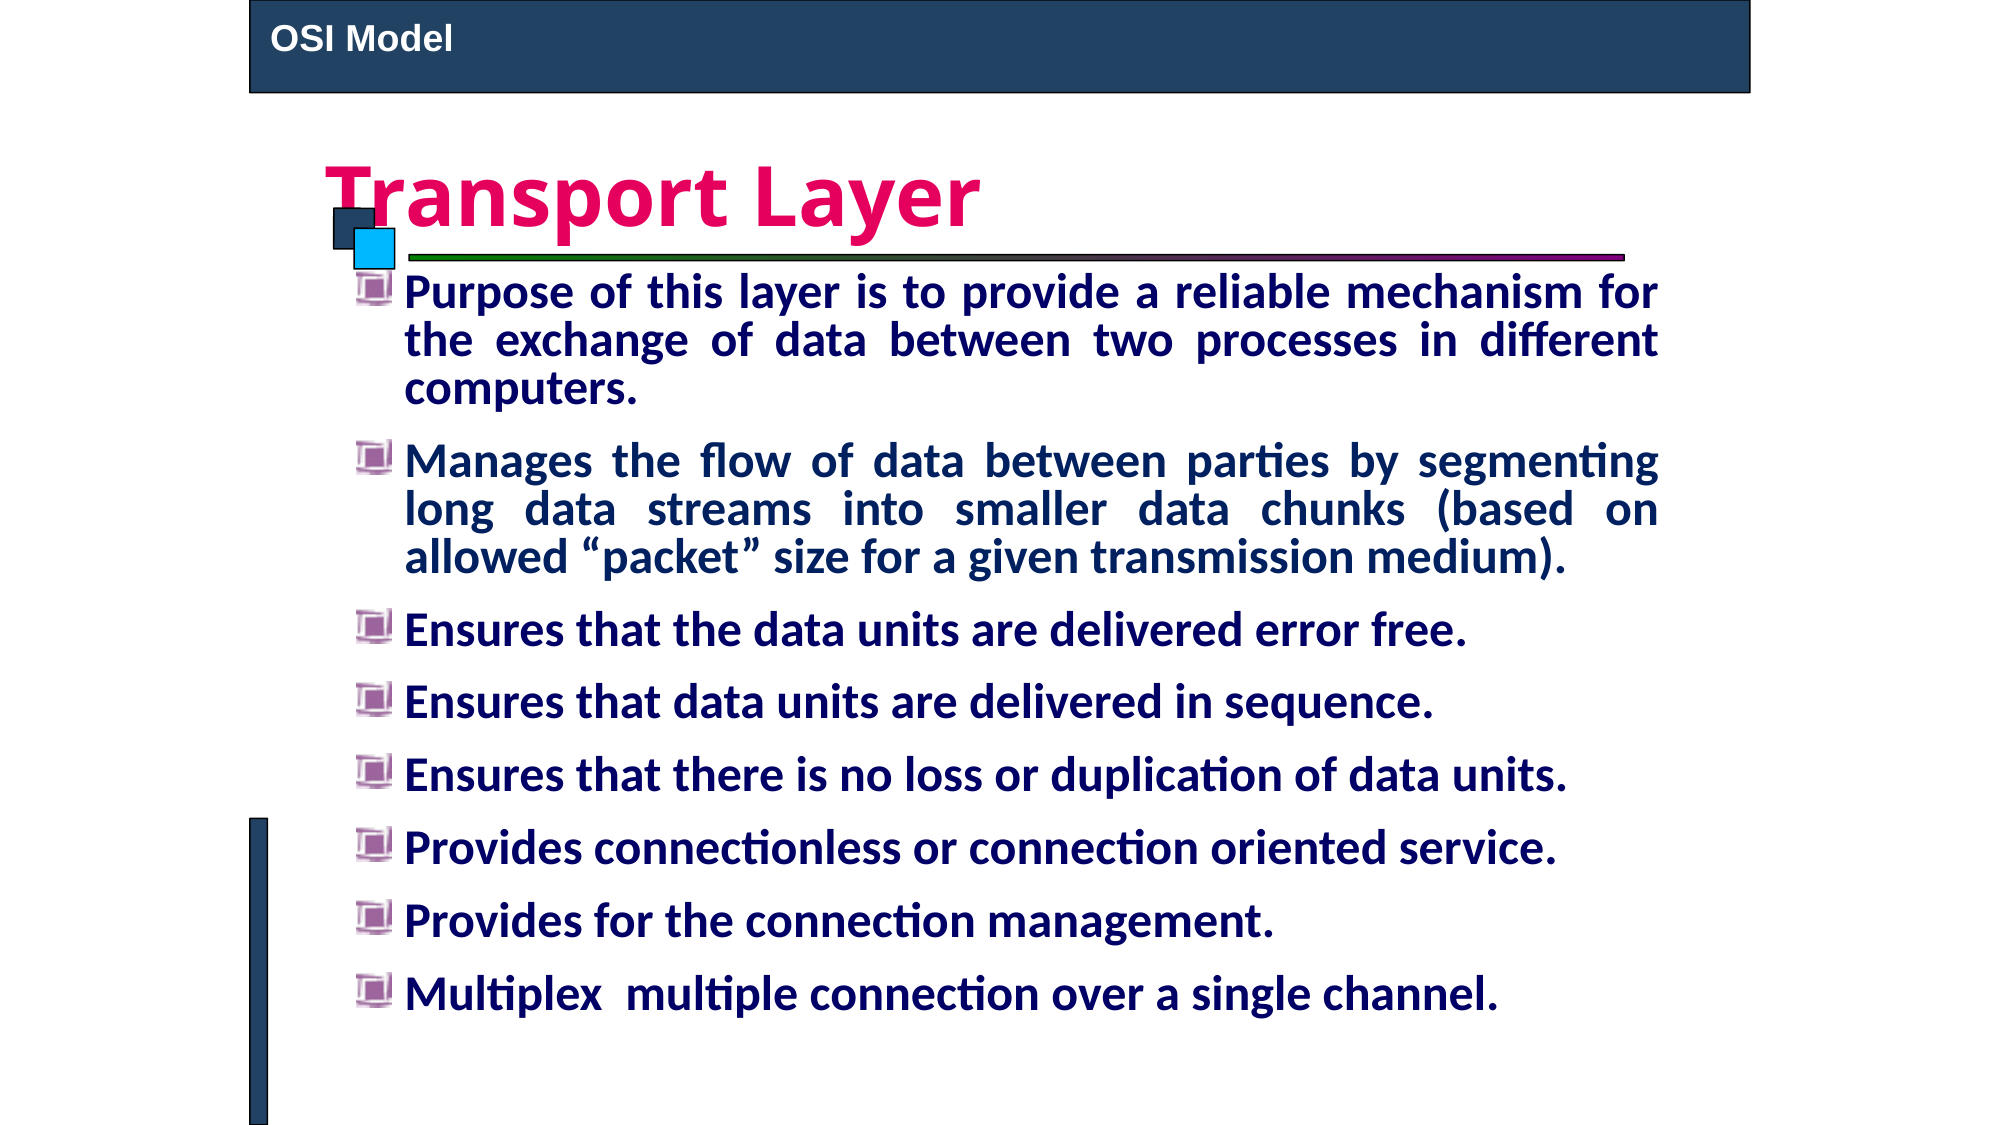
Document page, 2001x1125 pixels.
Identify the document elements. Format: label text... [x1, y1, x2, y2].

picture [356, 826, 392, 862]
text_box [409, 254, 1625, 261]
text_box OSI Model [270, 17, 1225, 60]
text_box [333, 208, 375, 249]
picture [356, 972, 392, 1008]
picture [356, 270, 392, 306]
picture [356, 681, 392, 717]
picture [356, 608, 392, 644]
picture [356, 439, 392, 475]
title Transport Layer [324, 112, 1675, 262]
picture [356, 753, 392, 789]
list Purpose of this layer is to provide a reliable mechanism for the exchange of data between two processes in different computers. Manages the flow of data between parties by segmenting long data streams into smaller data chunks (based on allowed “packet” size for a given transmission medium). Ensures that the data units are delivered error free. Ensures that data units are delivered in sequence. Ensures that there is no loss or duplication of data units. Provides connectionless or connection oriented service. Provides for the connection management. Multiplex multiple connection over a single channel. [324, 262, 1675, 1125]
text_box [249, 818, 268, 1125]
text_box [354, 228, 395, 269]
picture [356, 899, 392, 935]
text_box [249, 0, 1750, 93]
